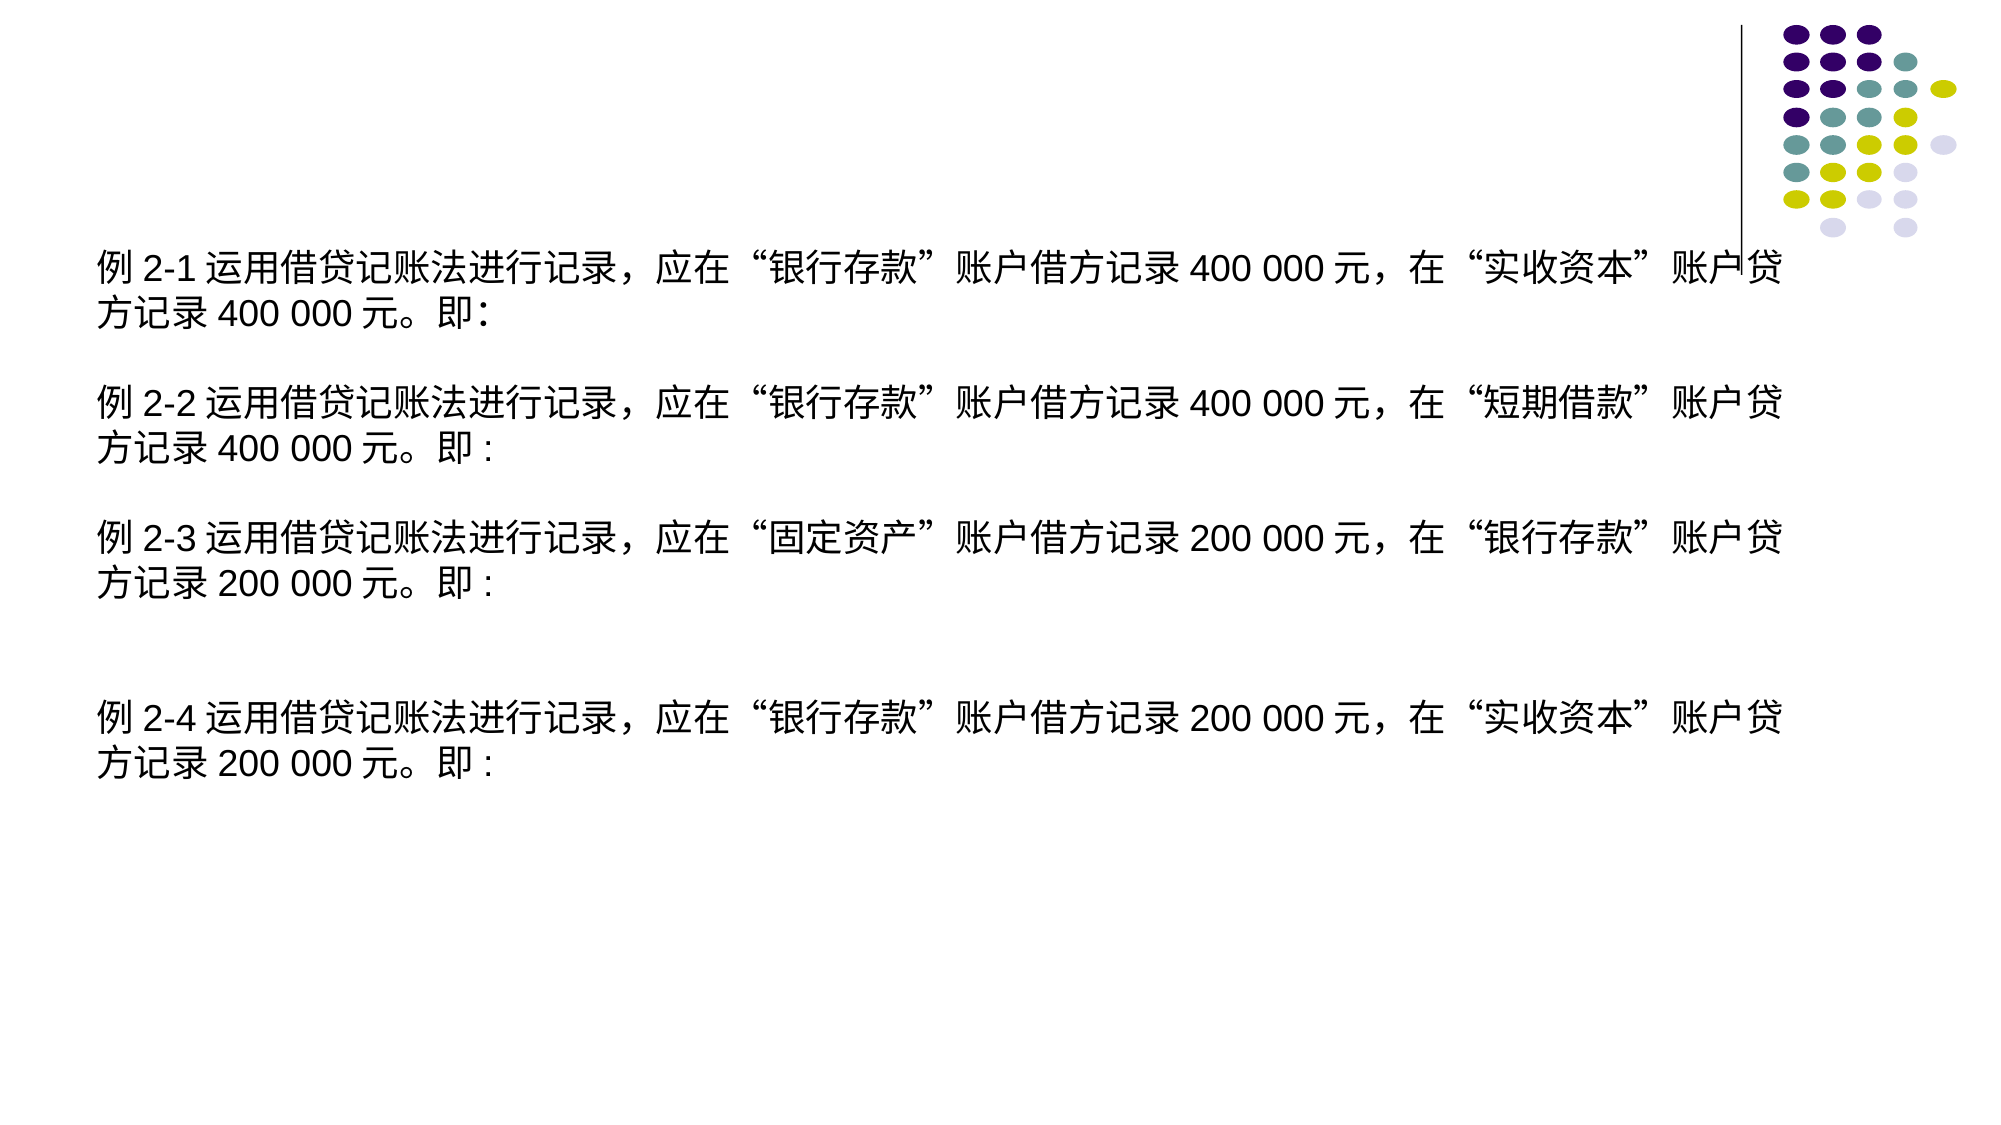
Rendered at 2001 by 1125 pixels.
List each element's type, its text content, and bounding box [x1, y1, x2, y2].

text_box 例2-1运用借贷记账法进行记录，应在“银行存款”账户借方记录400 000元，在“实收资本”账户贷方记录400 000元。即： 例2-2运用借贷记账法进行记录，应在“银行存款”账户借方记录400 000元，在“短期借款”账户贷方记录400 000元。即: 例2-3运用借贷记账法进行记录，应在“固定资产”账户借方记录200 000元，在“银行存款”账户贷方记录200 000元。即: 例2-4运用借贷记账法进行记录，应在“银行存款”账户借方记录200 000元，在“实收资本”账户贷方记录200 000元。即: [81, 236, 1836, 882]
